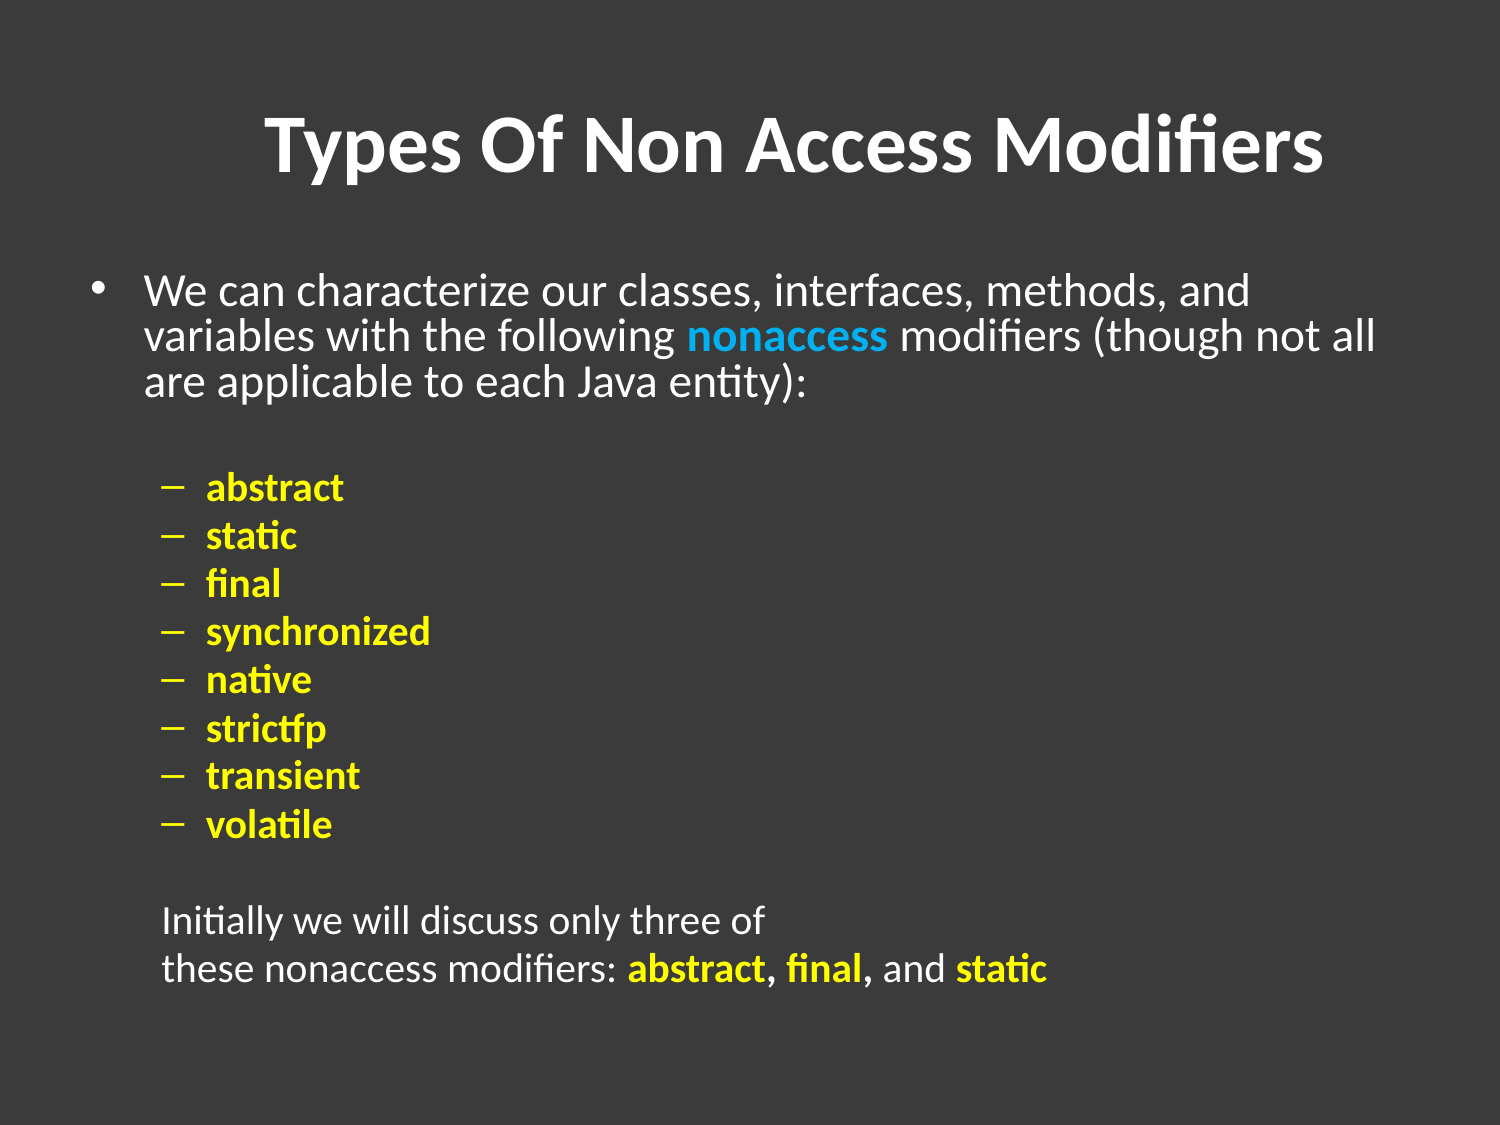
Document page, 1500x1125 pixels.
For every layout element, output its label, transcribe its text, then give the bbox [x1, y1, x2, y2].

list We can characterize our classes, interfaces, methods, and variables with the following nonaccess modifiers (though not all are applicable to each Java entity): abstract static final synchronized native strictfp transient volatile Initially we will discuss only three of these nonaccess modifiers: abstract, final, and static [75, 262, 1425, 1005]
title Types Of Non Access Modifiers [75, 45, 1425, 233]
